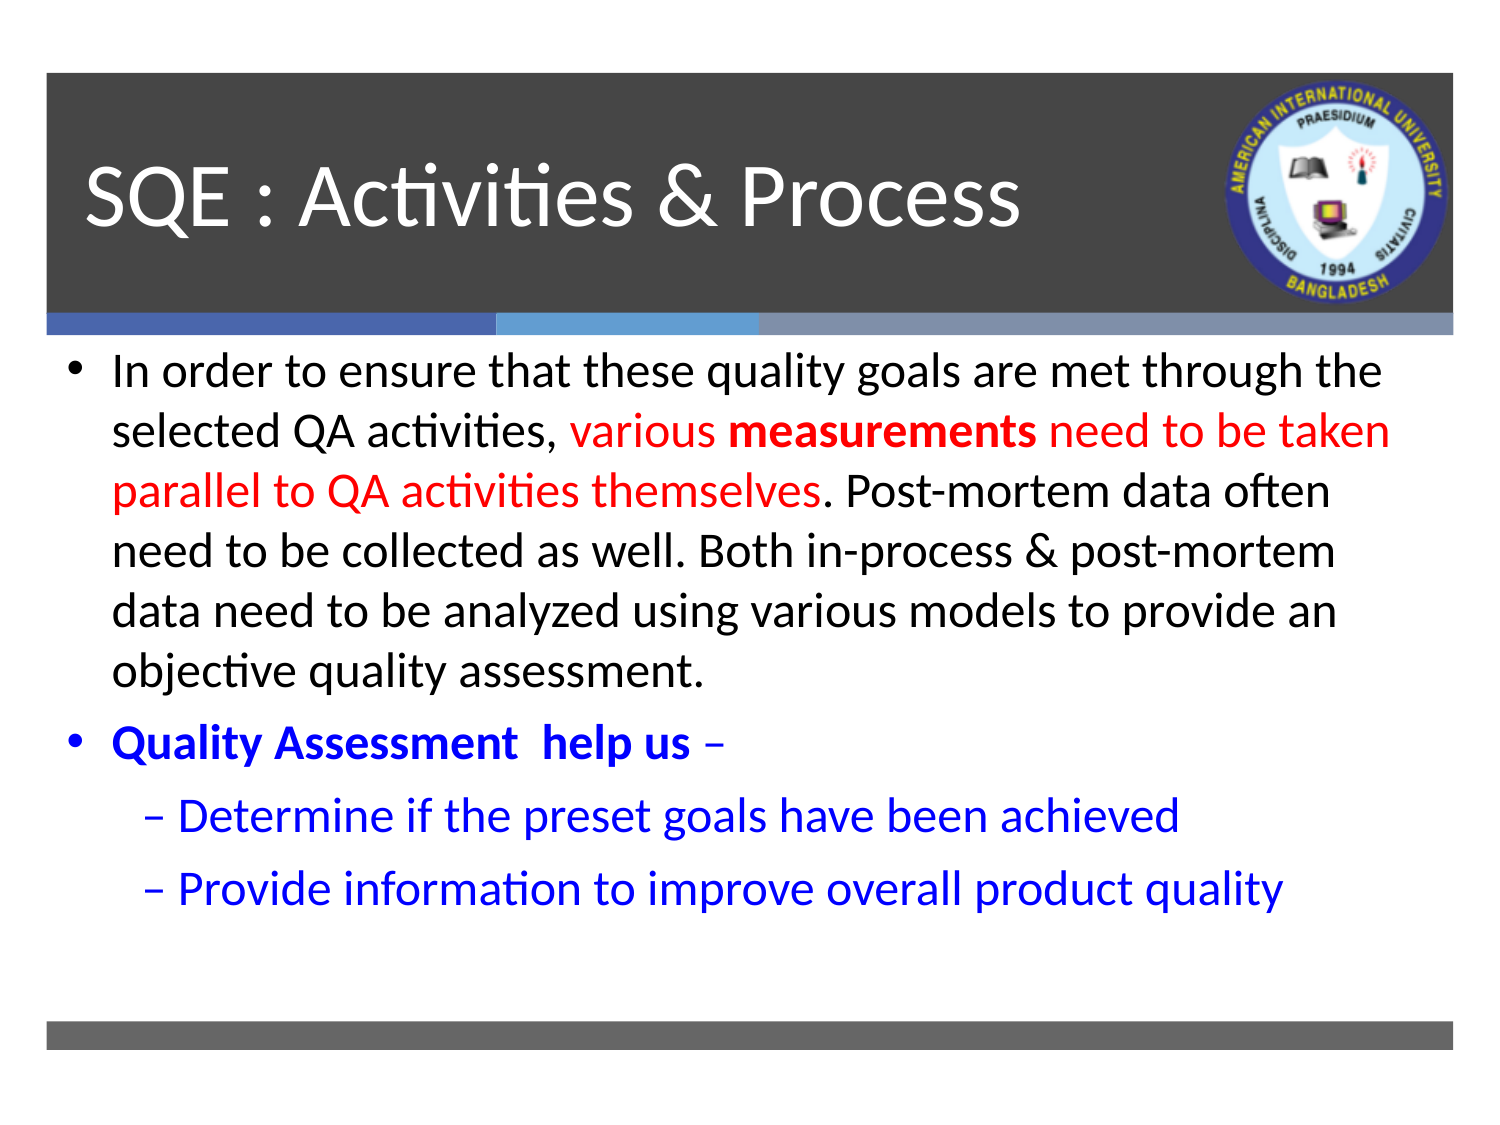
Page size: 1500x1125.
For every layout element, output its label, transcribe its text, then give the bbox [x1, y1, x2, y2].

title SQE : Activities & Process [69, 73, 1351, 253]
text_box In order to ensure that these quality goals are met through the selected QA activities, various measurements need to be taken parallel to QA activities themselves. Post-mortem data often need to be collected as well. Both in-process & post-mortem data need to be analyzed using various models to provide an objective quality assessment. Quality Assessment help us – – Determine if the preset goals have been achieved – Provide information to improve overall product quality [51, 329, 1453, 923]
picture [1220, 75, 1454, 310]
